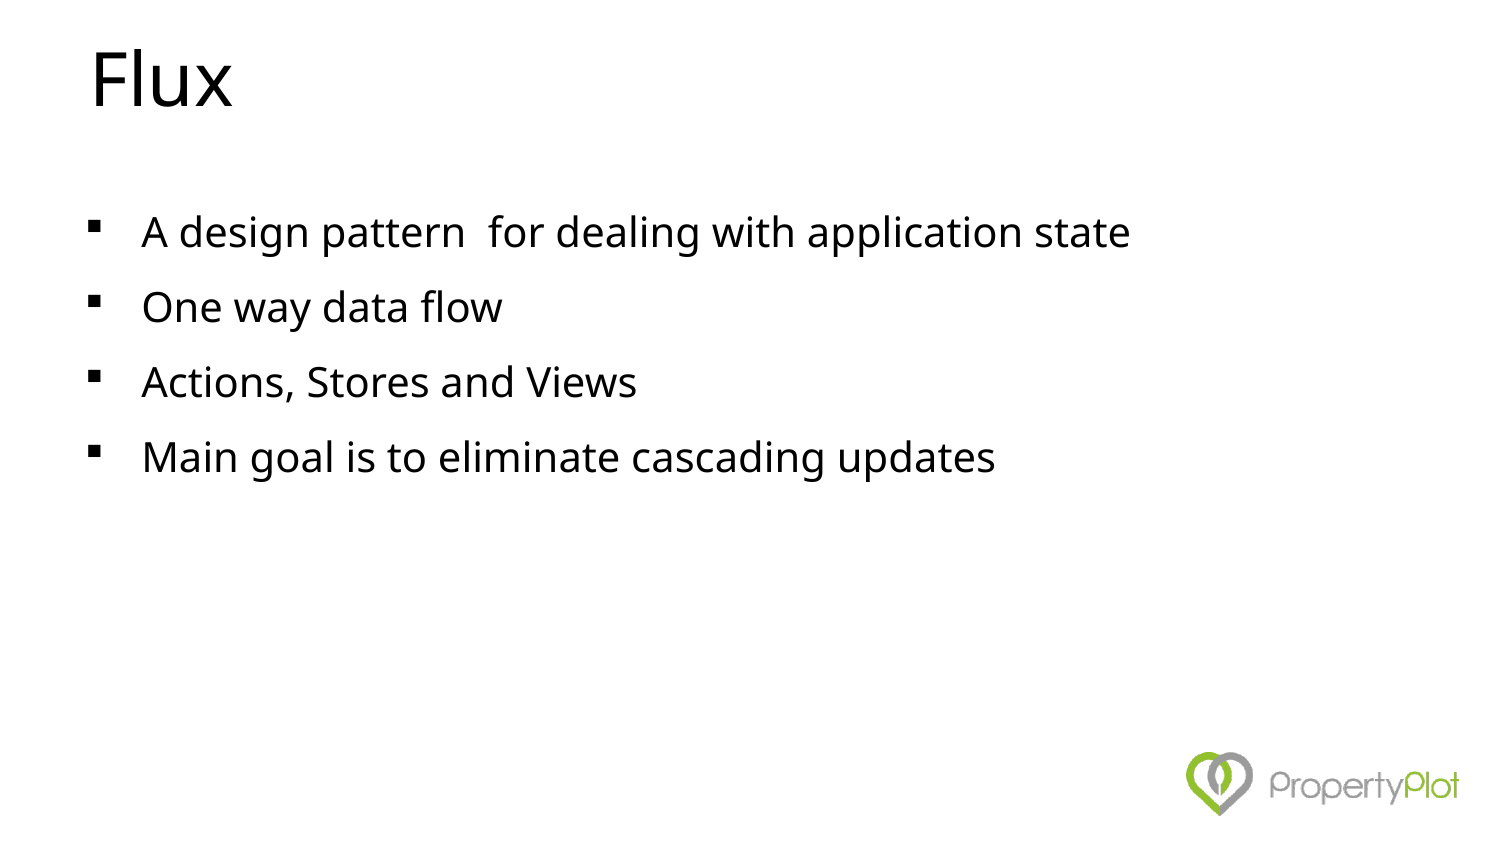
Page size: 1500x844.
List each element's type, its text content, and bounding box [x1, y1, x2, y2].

title Flux [75, 33, 1425, 115]
picture [1186, 752, 1459, 816]
list A design pattern for dealing with application state One way data flow Actions, Stores and Views Main goal is to eliminate cascading updates [53, 173, 1334, 800]
